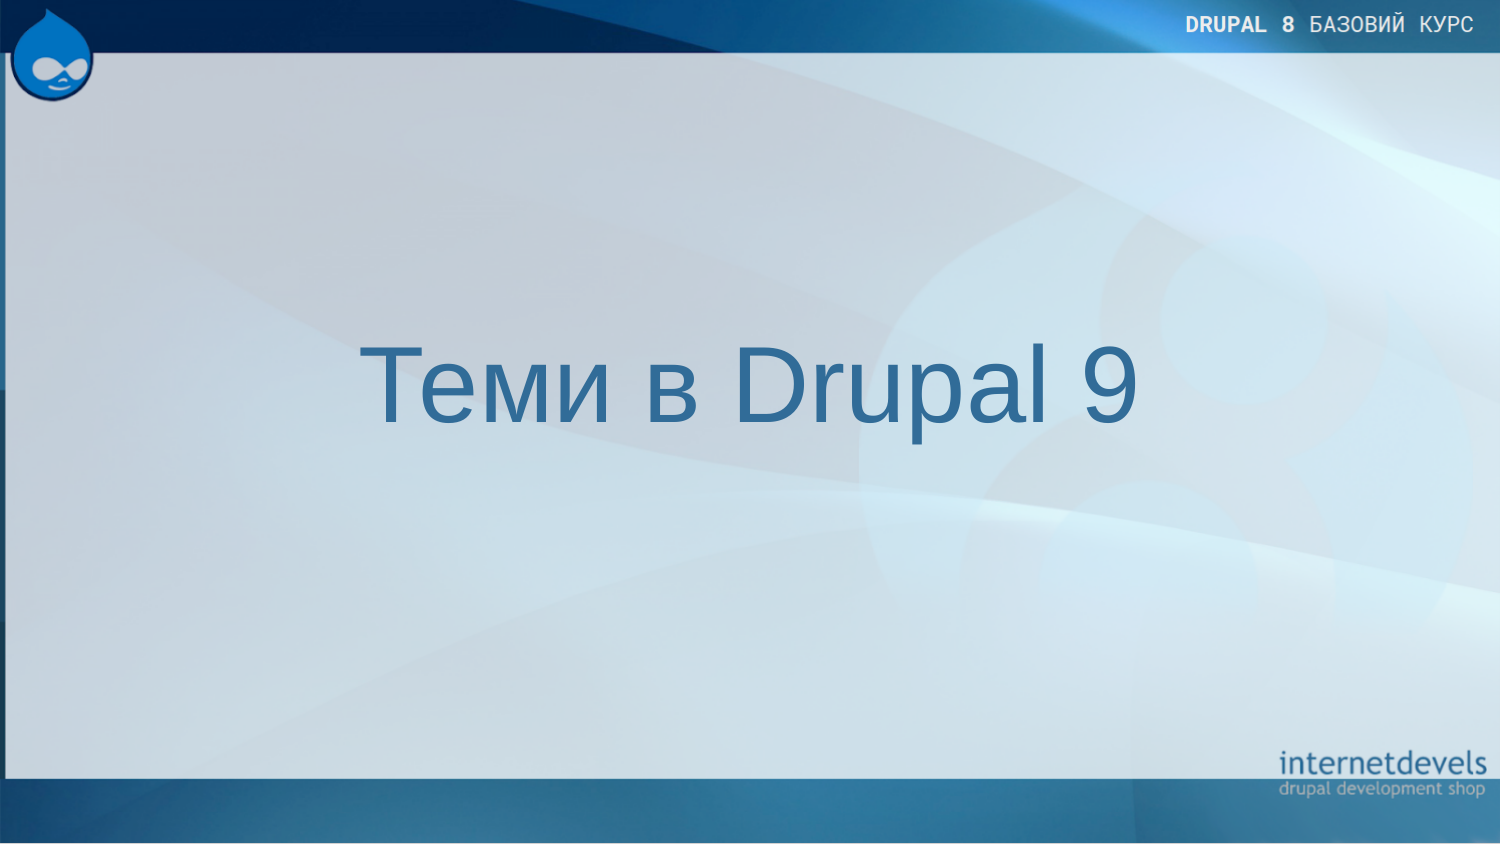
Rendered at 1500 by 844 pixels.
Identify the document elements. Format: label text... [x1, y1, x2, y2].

picture [0, 0, 1500, 844]
title Теми в Drupal 9 [51, 301, 1449, 459]
